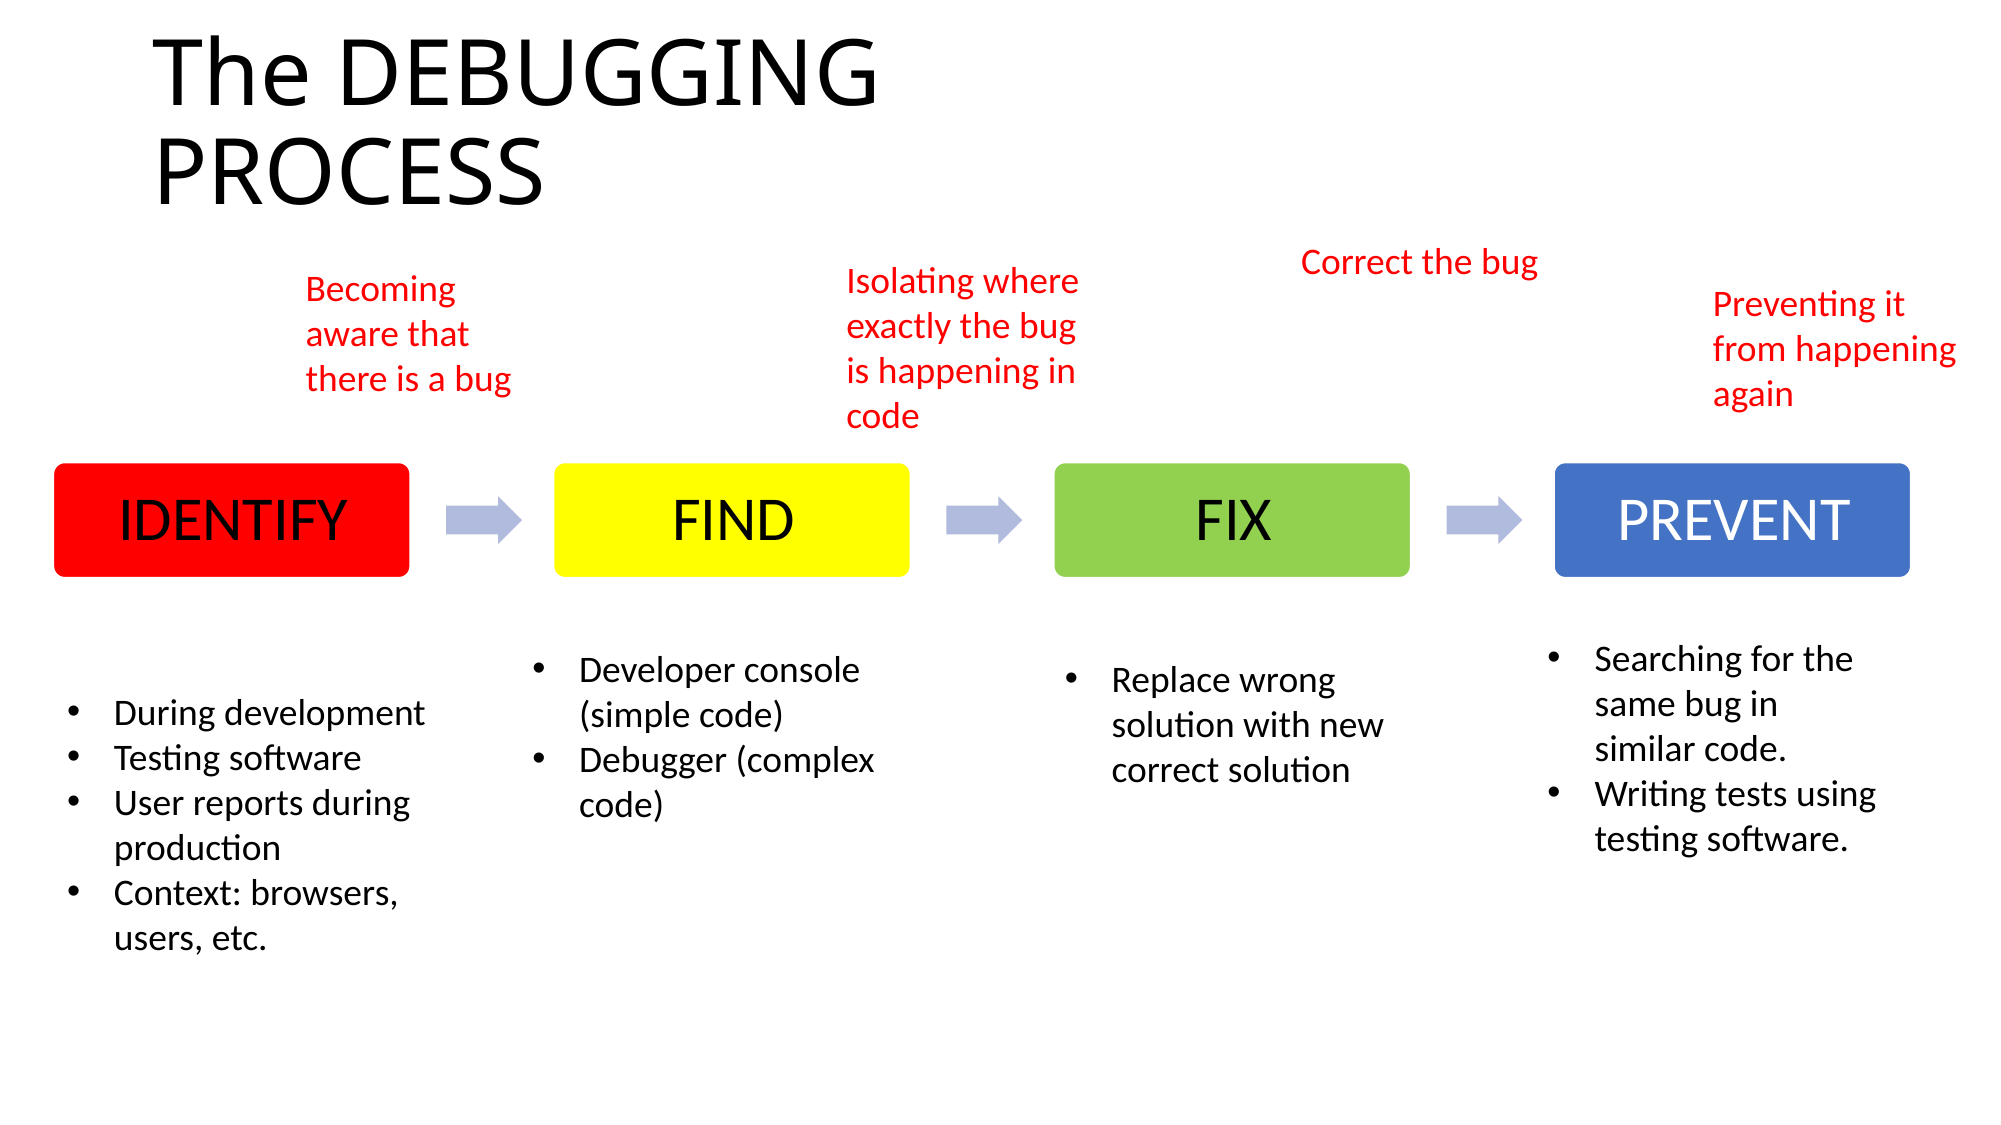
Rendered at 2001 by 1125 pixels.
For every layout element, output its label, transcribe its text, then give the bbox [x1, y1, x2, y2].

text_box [52, 118, 1912, 1066]
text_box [1564, 271, 1977, 446]
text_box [697, 248, 1110, 446]
title The DEBUGGING PROCESS [137, 59, 1177, 118]
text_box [156, 256, 569, 431]
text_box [1152, 229, 1565, 404]
